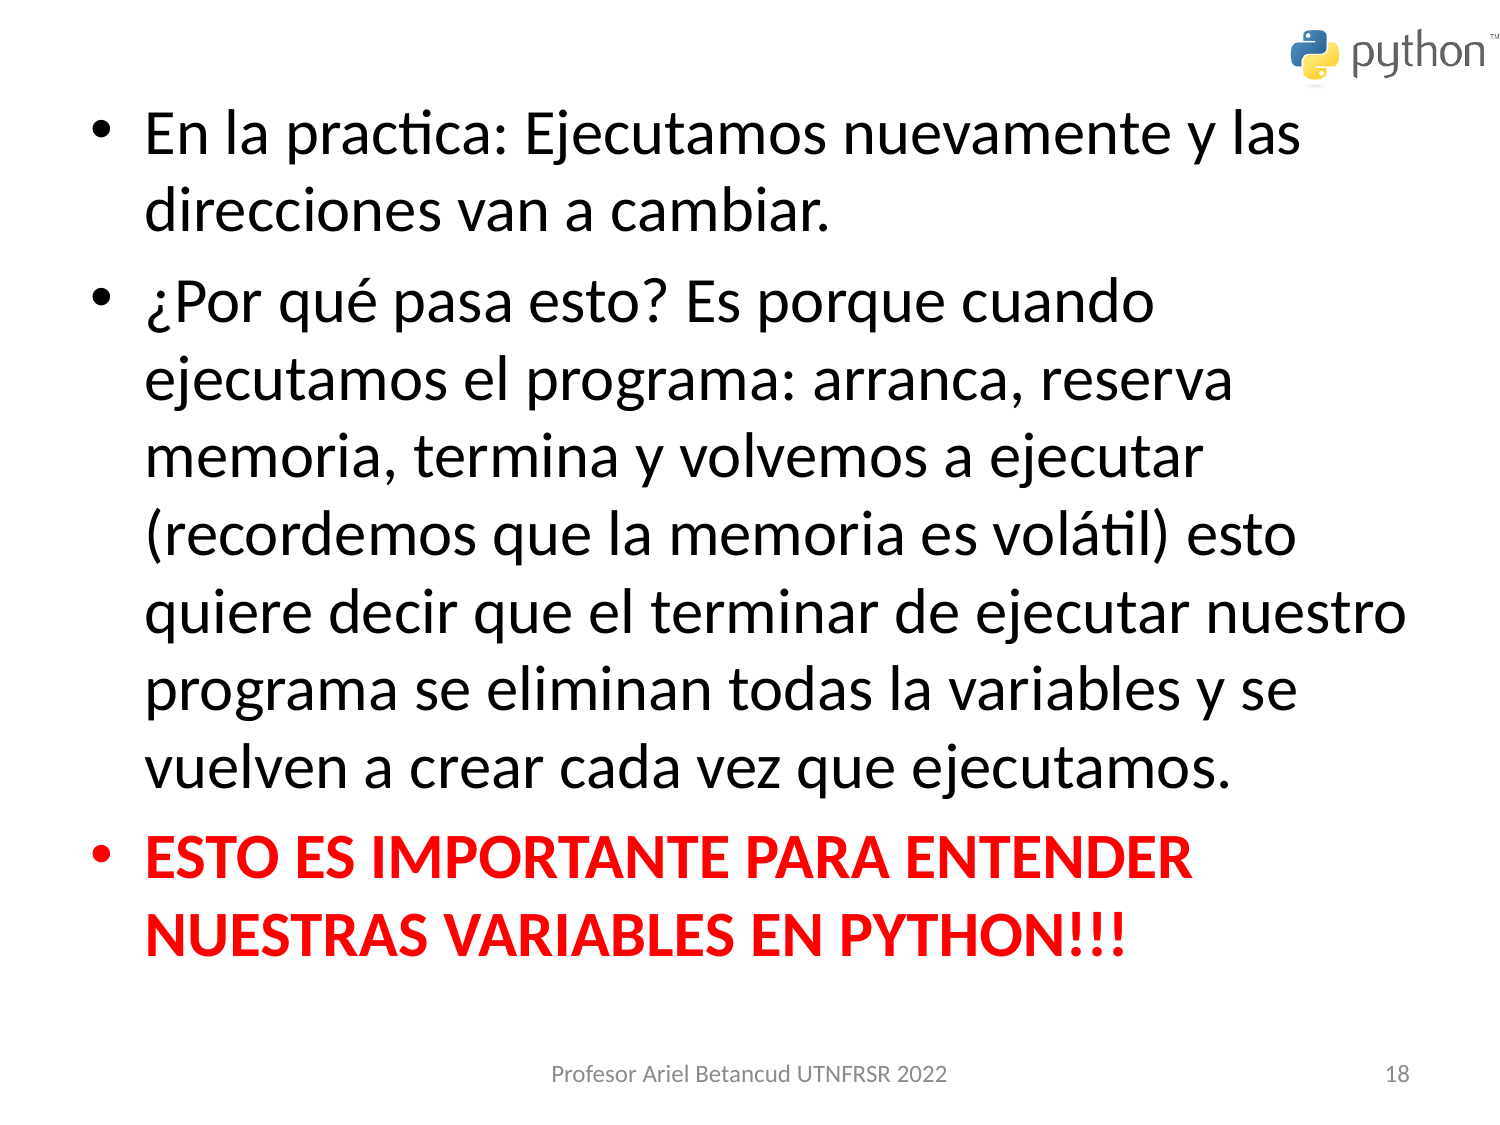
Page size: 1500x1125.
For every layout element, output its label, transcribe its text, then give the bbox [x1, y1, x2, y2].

picture [1288, 0, 1500, 119]
list En la practica: Ejecutamos nuevamente y las direcciones van a cambiar. ¿Por qué pasa esto? Es porque cuando ejecutamos el programa: arranca, reserva memoria, termina y volvemos a ejecutar (recordemos que la memoria es volátil) esto quiere decir que el terminar de ejecutar nuestro programa se eliminan todas la variables y se vuelven a crear cada vez que ejecutamos. ESTO ES IMPORTANTE PARA ENTENDER NUESTRAS VARIABLES EN PYTHON!!! [75, 82, 1425, 1005]
slide_number 18 [1074, 1042, 1425, 1103]
footer Profesor Ariel Betancud UTNFRSR 2022 [512, 1042, 988, 1103]
